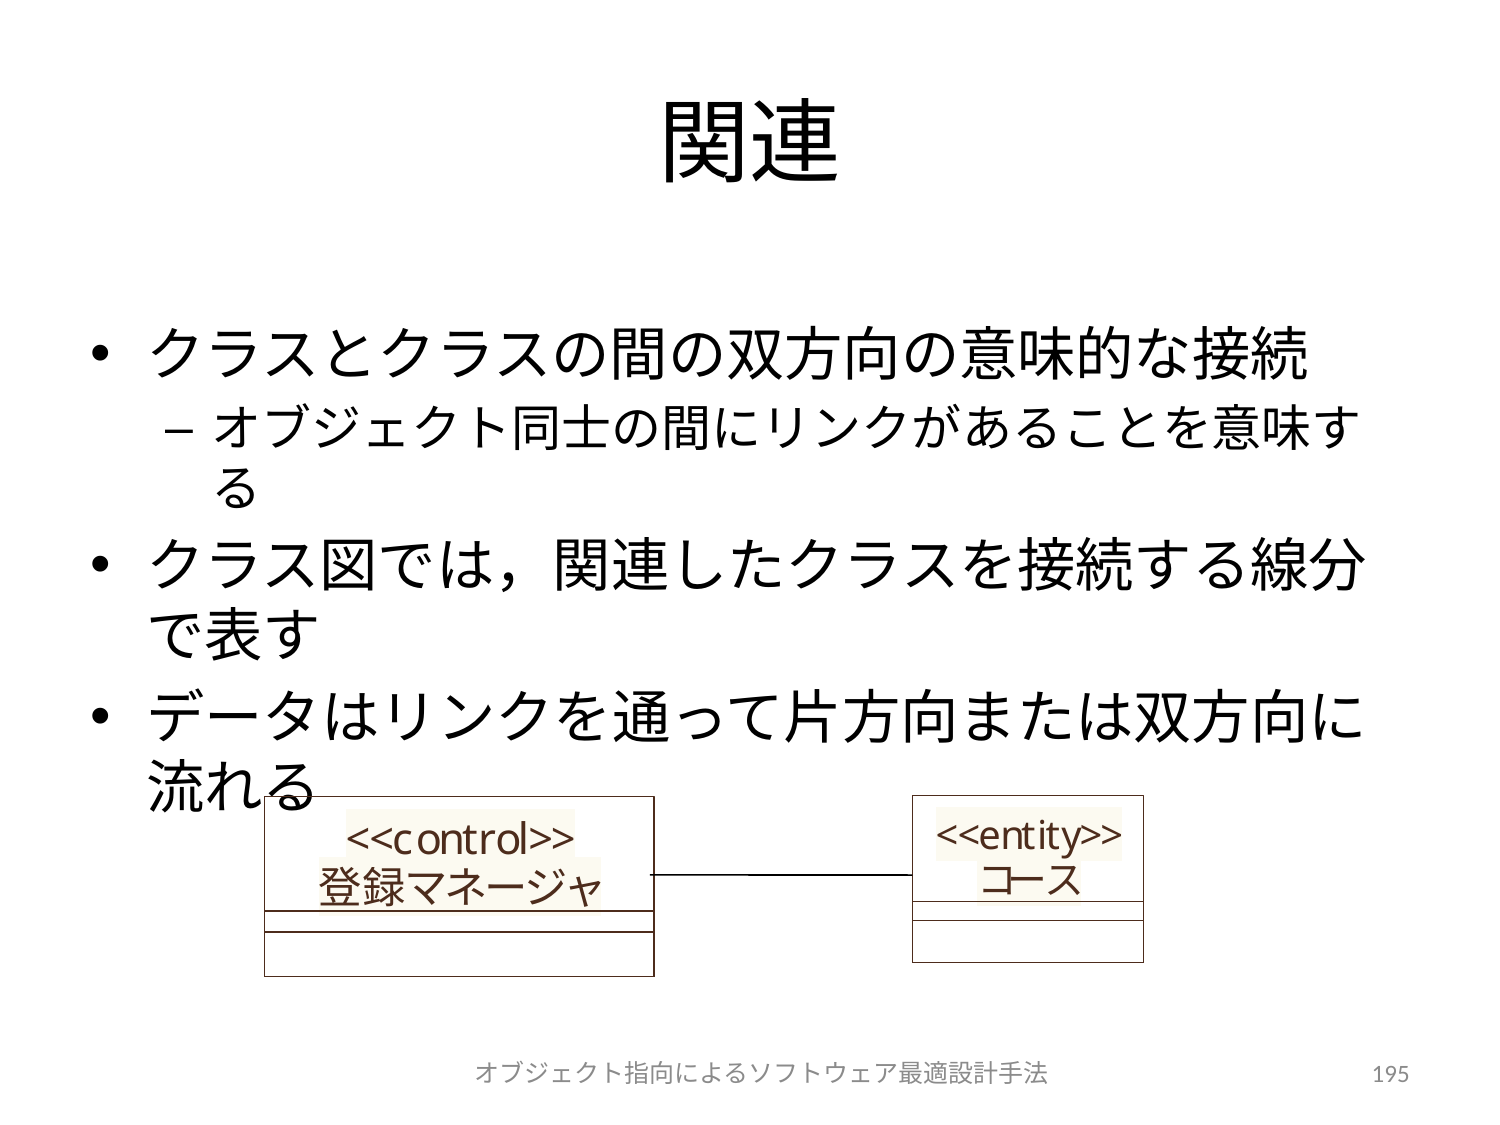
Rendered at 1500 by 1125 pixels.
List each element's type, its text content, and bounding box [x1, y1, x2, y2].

slide_number 195 [1300, 1042, 1425, 1103]
picture [224, 787, 701, 993]
title 関連 [75, 45, 1425, 233]
list クラスとクラスの間の双方向の意味的な接続 オブジェクト同士の間にリンクがあることを意味する クラス図では，関連したクラスを接続する線分で表す データはリンクを通って片方向または双方向に流れる [75, 309, 1417, 788]
picture [812, 787, 1251, 976]
footer オブジェクト指向によるソフトウェア最適設計手法 [257, 1042, 1266, 1103]
